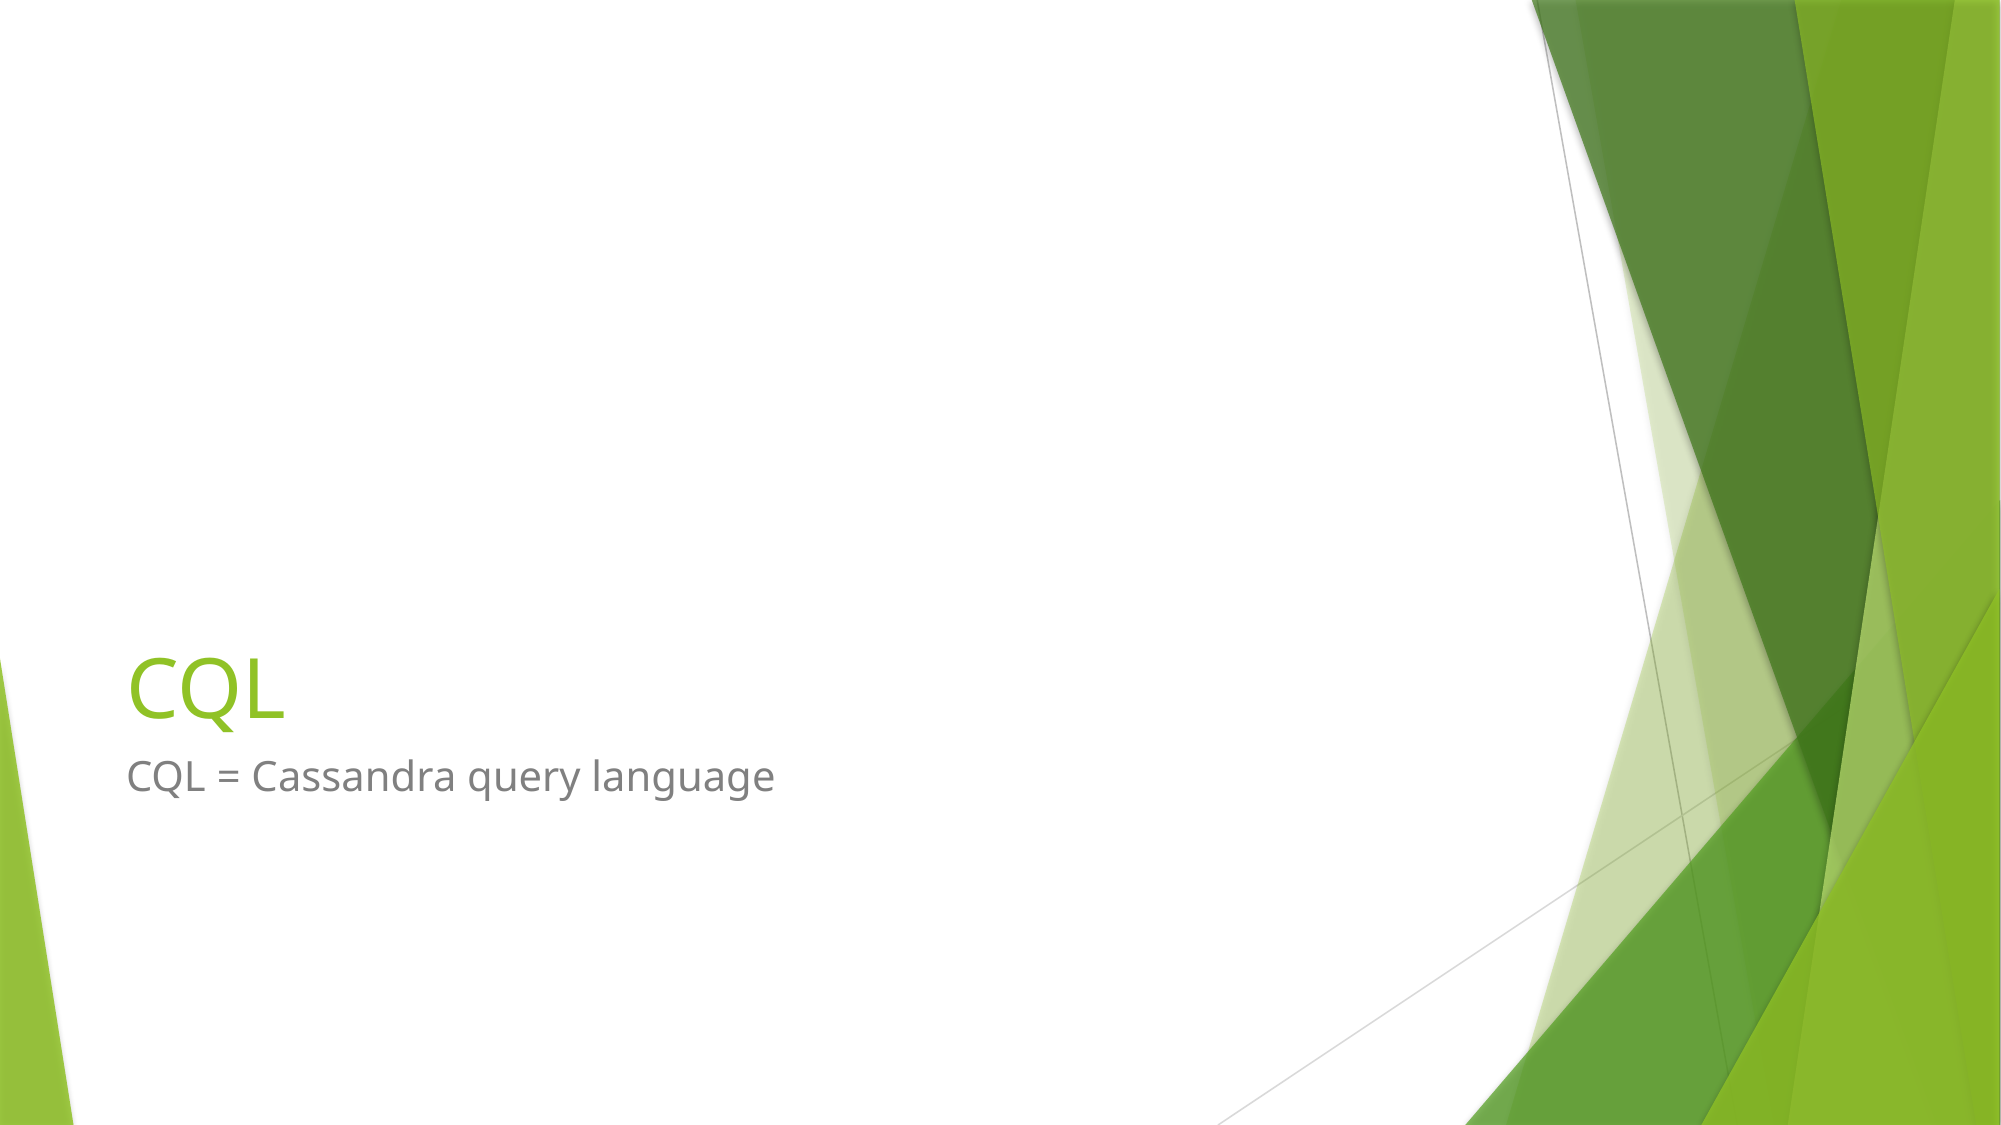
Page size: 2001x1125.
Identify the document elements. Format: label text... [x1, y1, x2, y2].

title CQL [111, 443, 1522, 742]
list CQL = Cassandra query language [111, 742, 1522, 884]
